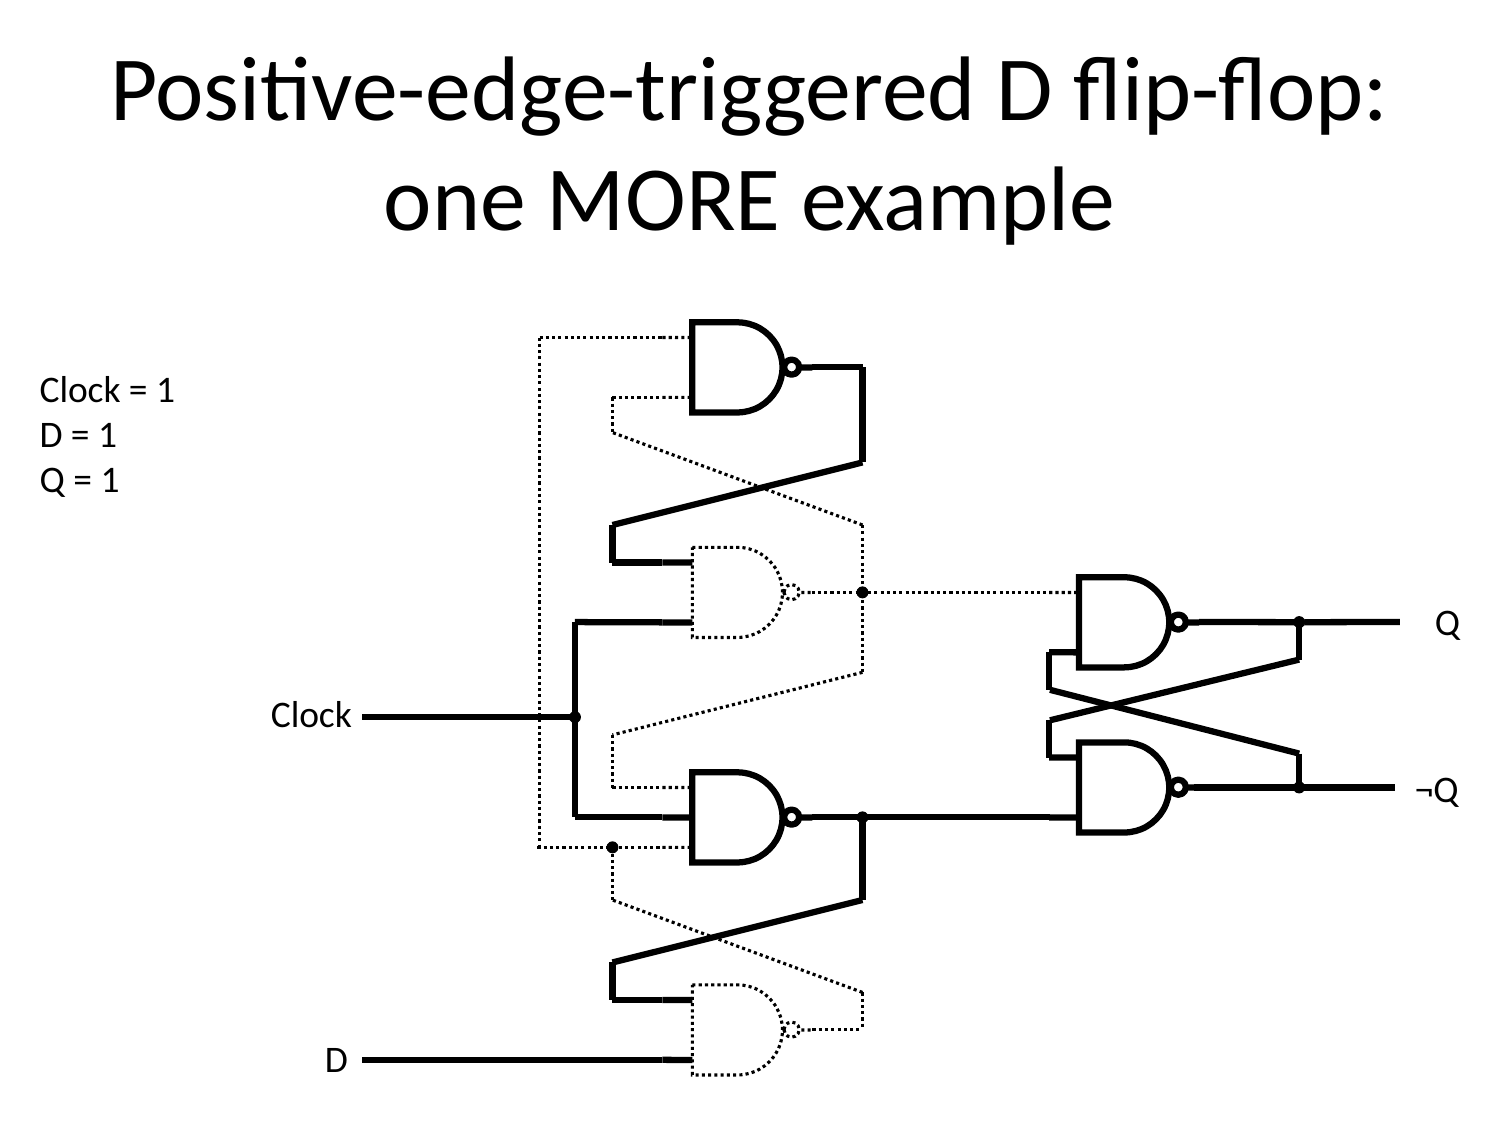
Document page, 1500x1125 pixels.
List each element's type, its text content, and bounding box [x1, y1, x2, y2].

text_box D [294, 1018, 365, 1097]
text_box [568, 718, 574, 725]
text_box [612, 899, 863, 993]
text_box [662, 322, 813, 413]
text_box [1054, 659, 1300, 689]
text_box [605, 840, 620, 846]
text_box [612, 672, 863, 736]
text_box [1292, 614, 1306, 621]
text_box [1049, 689, 1300, 754]
text_box ¬Q [1398, 748, 1477, 827]
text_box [662, 1002, 813, 1076]
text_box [662, 547, 813, 638]
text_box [863, 593, 869, 600]
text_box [612, 432, 863, 526]
text_box [855, 810, 870, 816]
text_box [855, 818, 862, 825]
text_box Clock = 1 D = 1 Q = 1 [23, 310, 419, 549]
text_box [1048, 576, 1200, 658]
text_box [579, 711, 583, 724]
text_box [662, 772, 813, 863]
text_box Q [1406, 580, 1477, 660]
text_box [1048, 762, 1200, 833]
title Positive-edge-triggered D flip-flop: one MORE example [75, 45, 1425, 233]
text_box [1300, 623, 1306, 630]
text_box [605, 848, 612, 855]
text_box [855, 593, 862, 600]
text_box Clock [173, 673, 369, 752]
